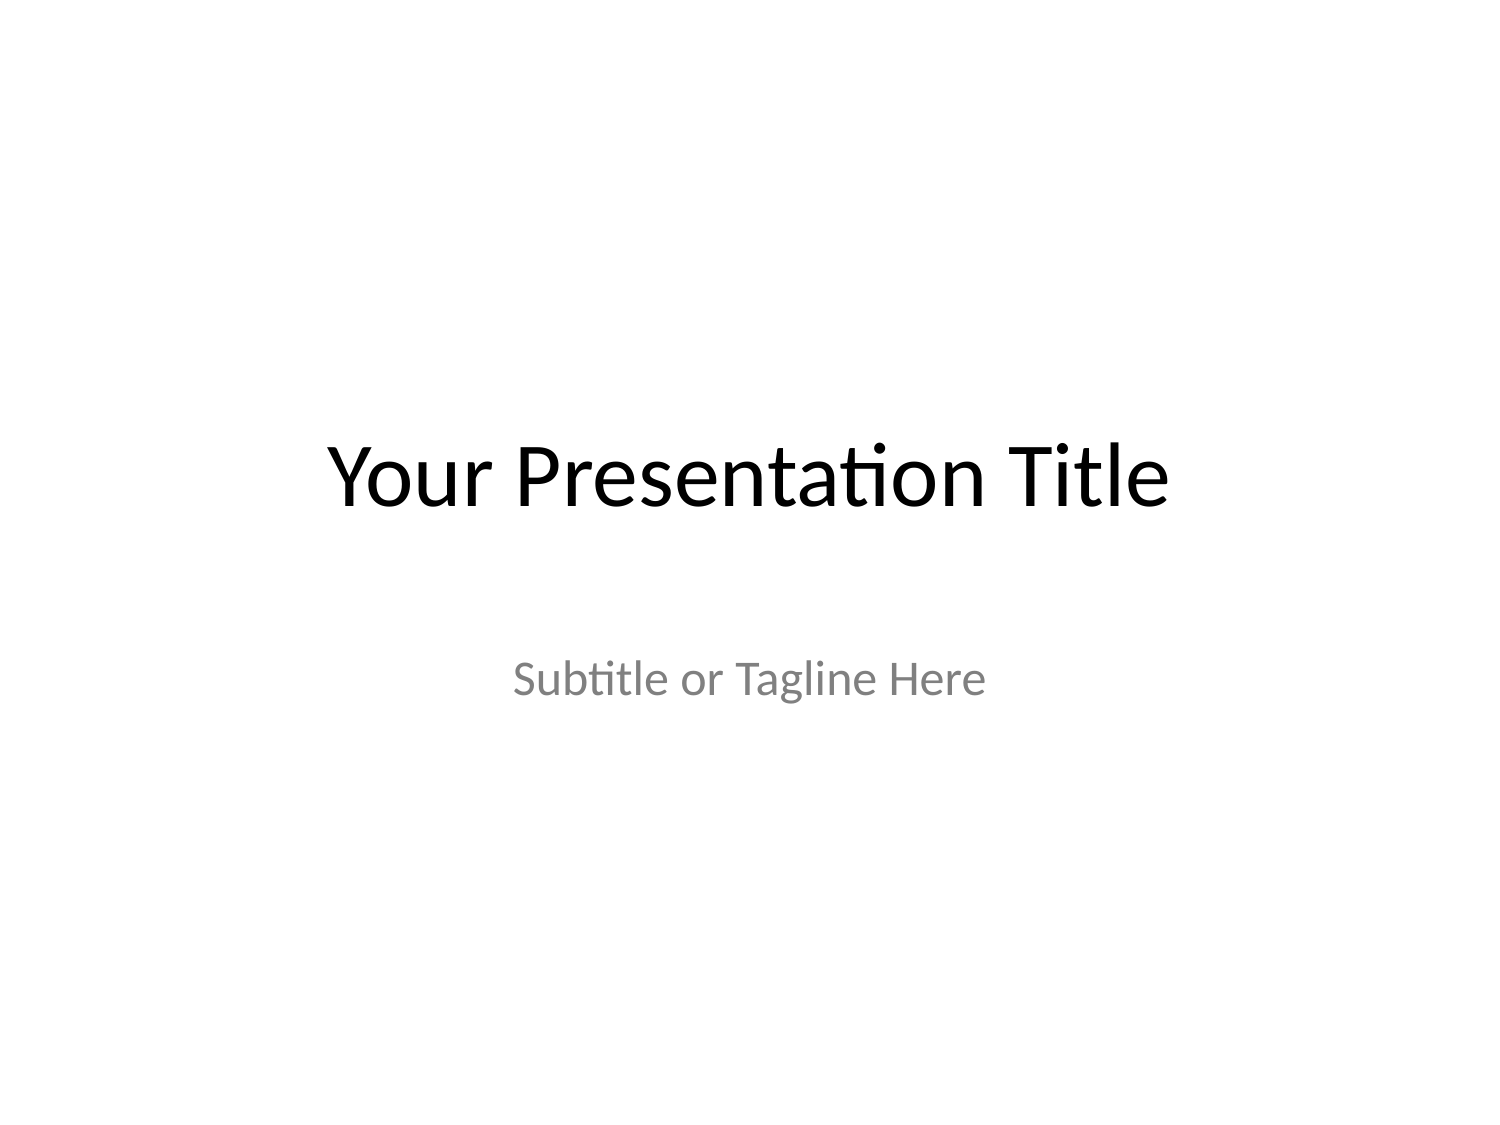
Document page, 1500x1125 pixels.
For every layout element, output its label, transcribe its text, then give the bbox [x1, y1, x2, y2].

subtitle Subtitle or Tagline Here [225, 637, 1275, 925]
title Your Presentation Title [112, 349, 1388, 591]
